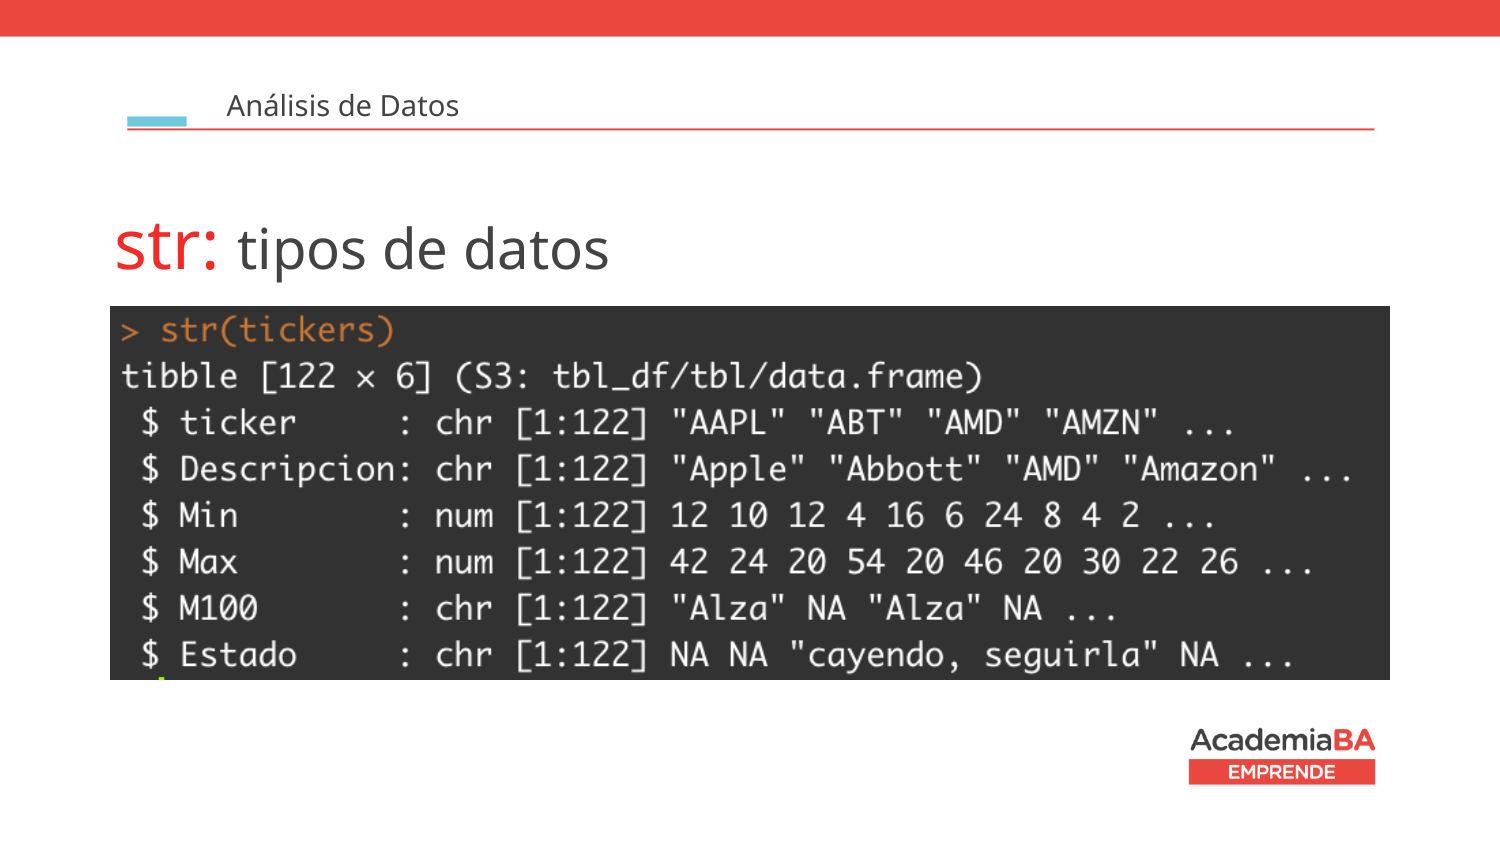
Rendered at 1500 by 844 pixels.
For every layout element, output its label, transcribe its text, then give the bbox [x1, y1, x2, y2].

text_box str: tipos de datos [99, 185, 835, 387]
text_box Análisis de Datos [211, 72, 771, 126]
picture [0, 0, 1500, 841]
